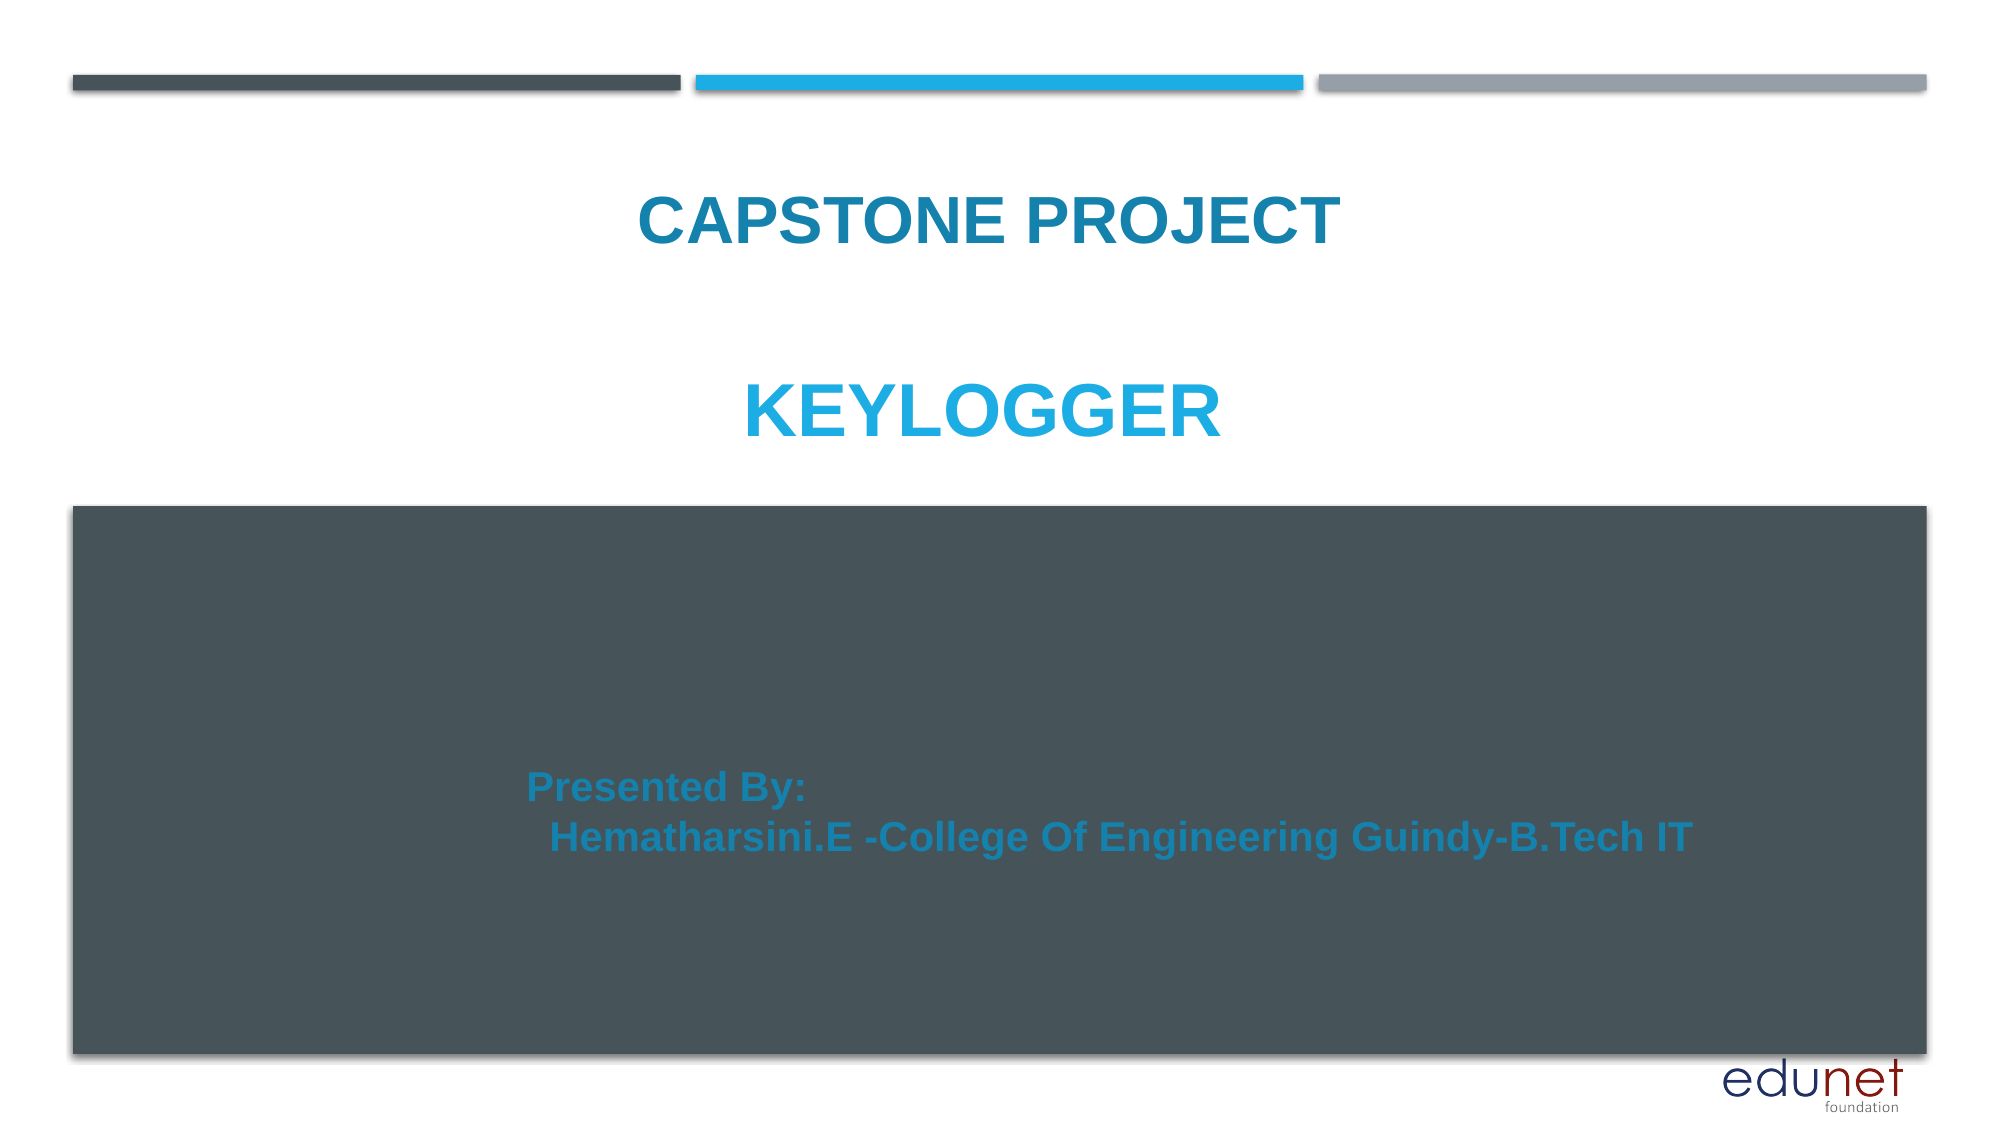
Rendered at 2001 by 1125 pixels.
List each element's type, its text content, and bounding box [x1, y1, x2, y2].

picture [1719, 1056, 1905, 1116]
text_box Presented By: Hematharsini.E -College Of Engineering Guindy-B.Tech IT [511, 752, 1821, 868]
text_box CAPSTONE PROJECT [0, 169, 2000, 265]
title KEYLOGGER [222, 298, 1723, 460]
